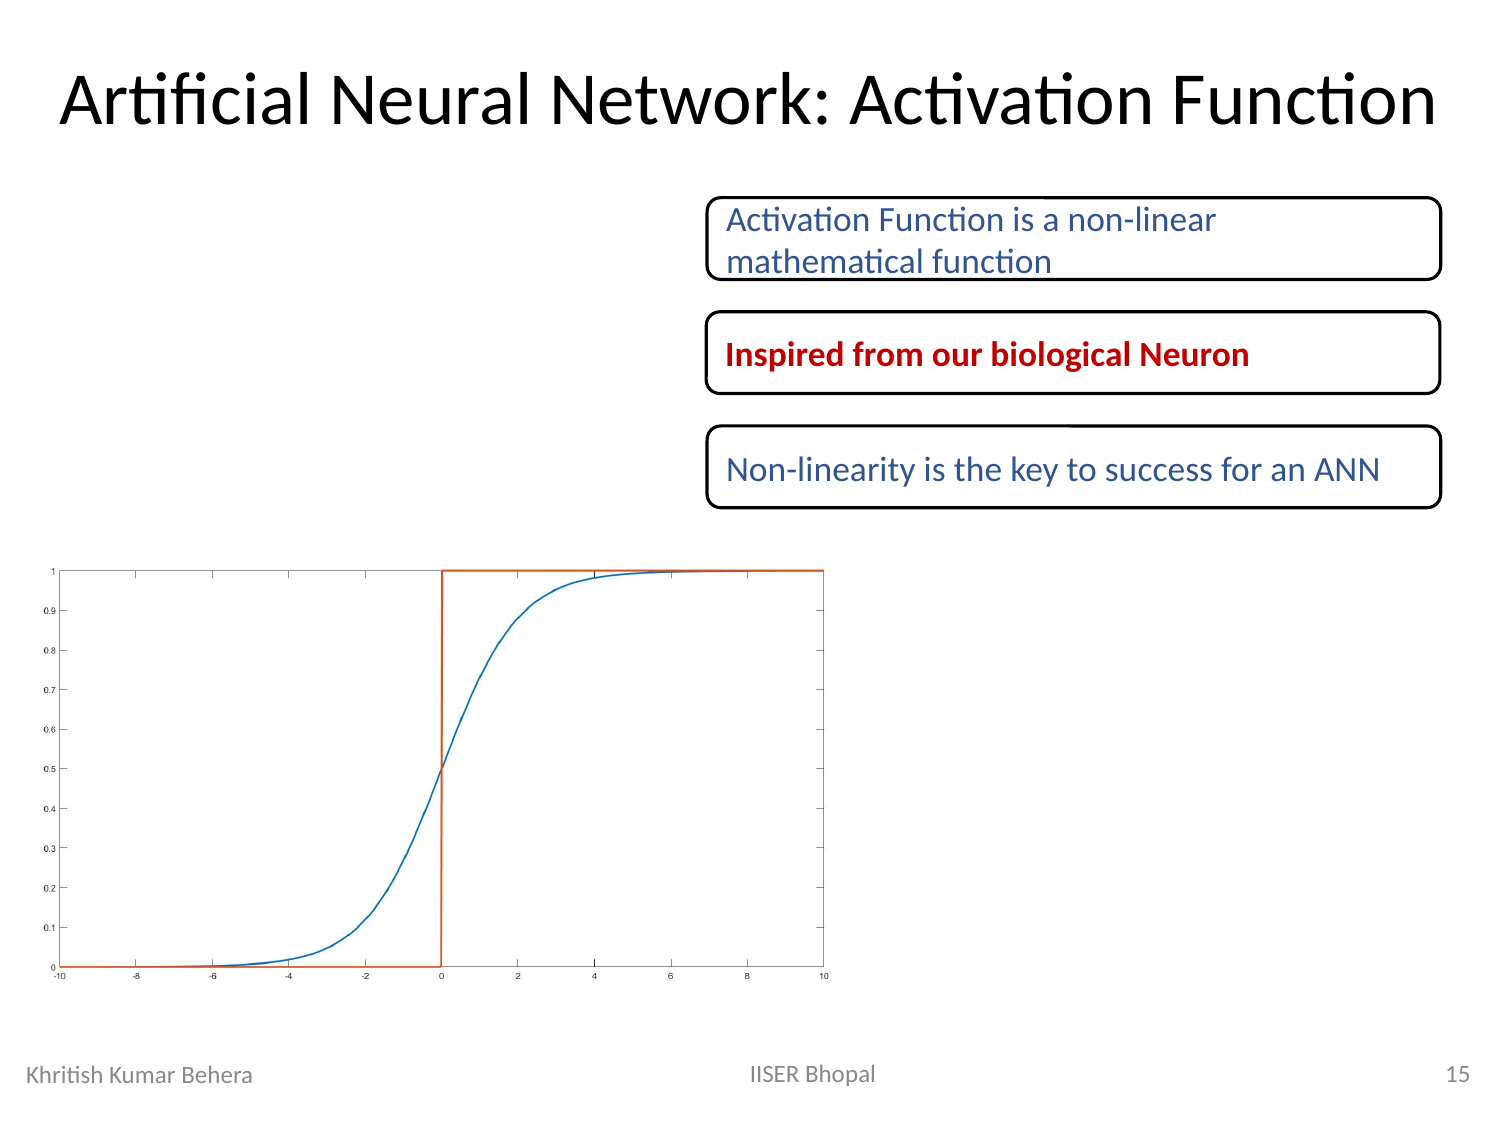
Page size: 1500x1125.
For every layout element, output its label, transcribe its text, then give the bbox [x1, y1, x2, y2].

slide_number 15 [1148, 1042, 1486, 1103]
footer IISER Bhopal [559, 1042, 1067, 1103]
text_box Khritish Kumar Behera [11, 1043, 518, 1104]
picture [33, 559, 839, 992]
text_box Activation Function is a non-linear mathematical function [707, 197, 1441, 280]
text_box Inspired from our biological Neuron [706, 311, 1440, 394]
text_box Non-linearity is the key to success for an ANN [707, 425, 1441, 508]
text_box Artificial Neural Network: Activation Function [10, 41, 1488, 147]
